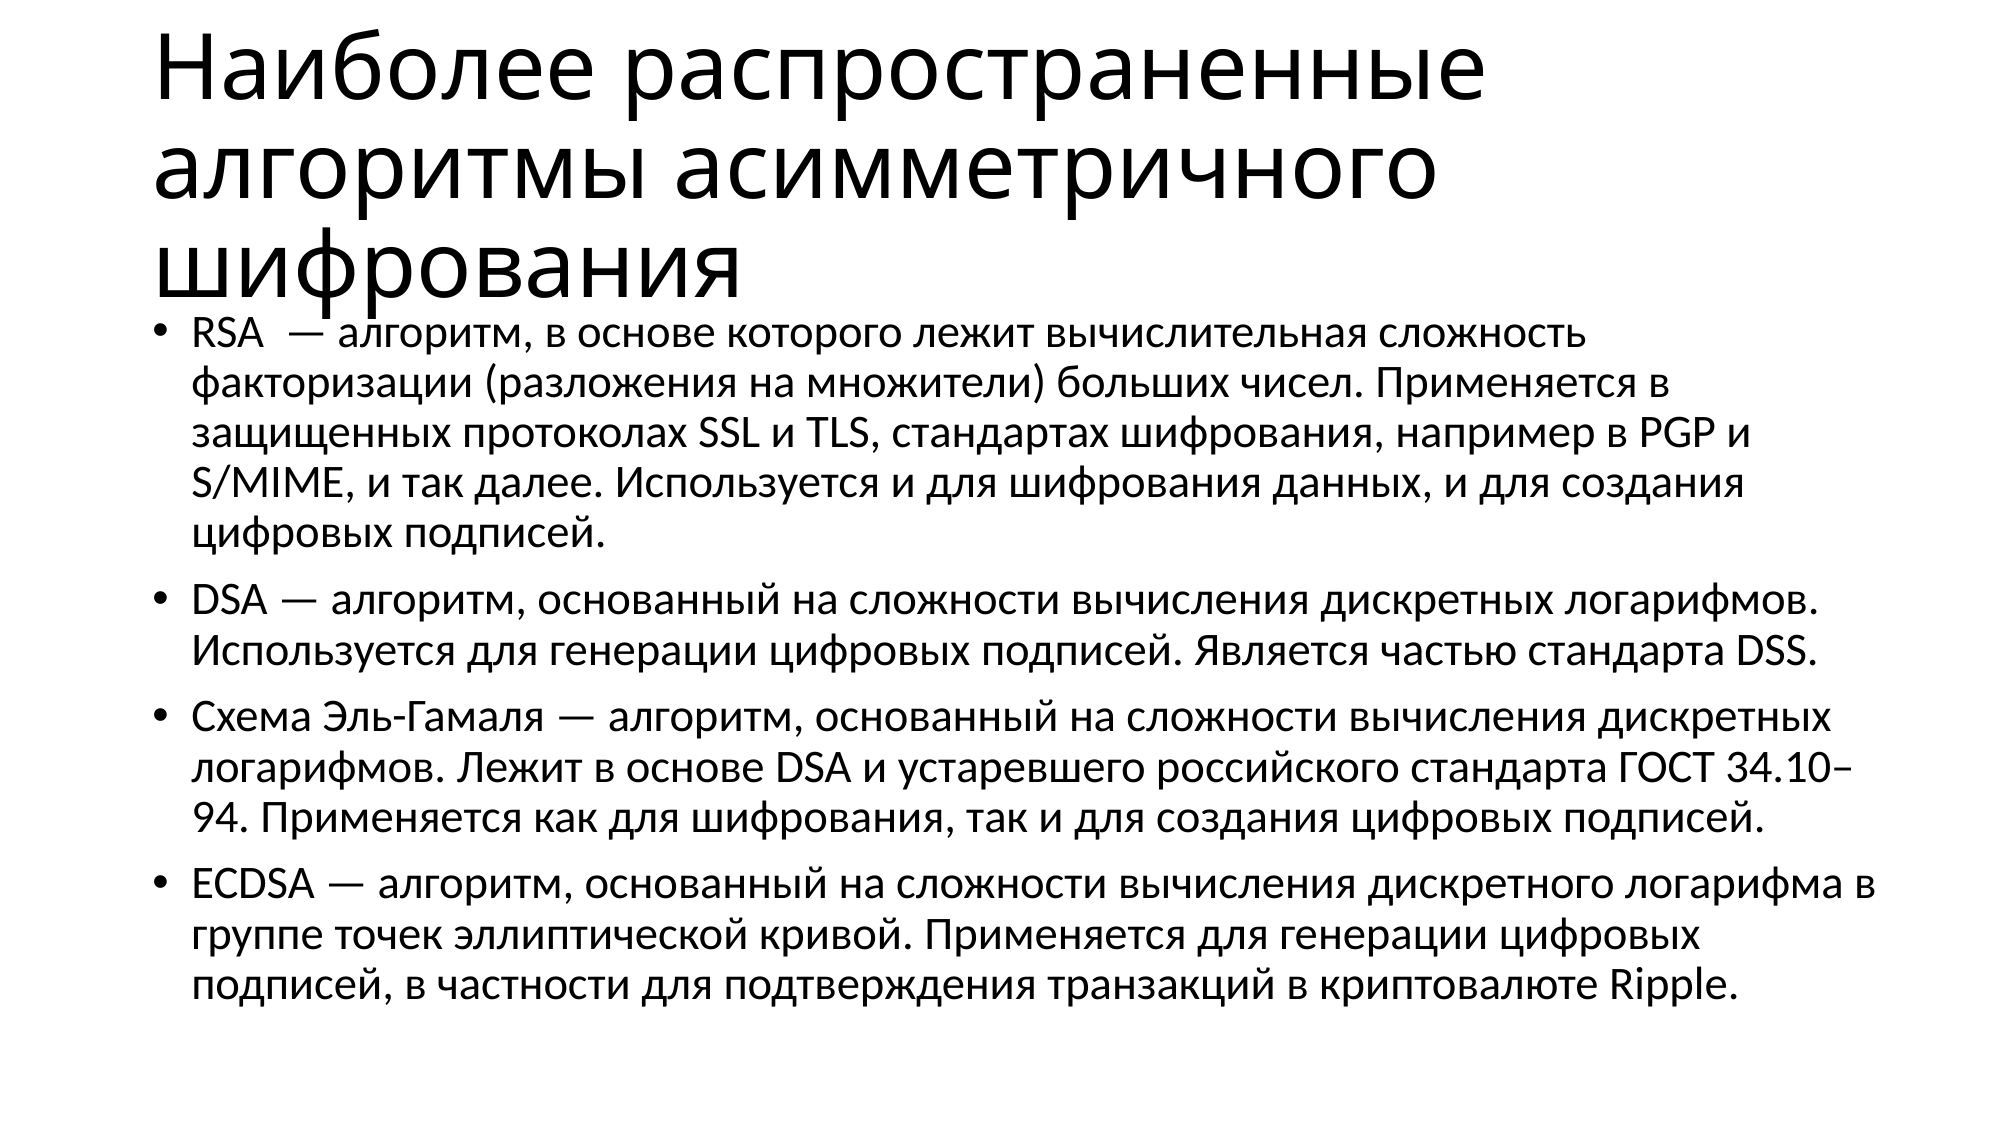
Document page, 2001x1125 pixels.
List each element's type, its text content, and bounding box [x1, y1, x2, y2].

title Наиболее распространенные алгоритмы асимметричного шифрования [137, 59, 1863, 278]
list RSA — алгоритм, в основе которого лежит вычислительная сложность факторизации (разложения на множители) больших чисел. Применяется в защищенных протоколах SSL и TLS, стандартах шифрования, например в PGP и S/MIME, и так далее. Используется и для шифрования данных, и для создания цифровых подписей. DSA — алгоритм, основанный на сложности вычисления дискретных логарифмов. Используется для генерации цифровых подписей. Является частью стандарта DSS. Схема Эль-Гамаля — алгоритм, основанный на сложности вычисления дискретных логарифмов. Лежит в основе DSA и устаревшего российского стандарта ГОСТ 34.10–94. Применяется как для шифрования, так и для создания цифровых подписей. ECDSA — алгоритм, основанный на сложности вычисления дискретного логарифма в группе точек эллиптической кривой. Применяется для генерации цифровых подписей, в частности для подтверждения транзакций в криптовалюте Ripple. [137, 299, 1893, 1029]
